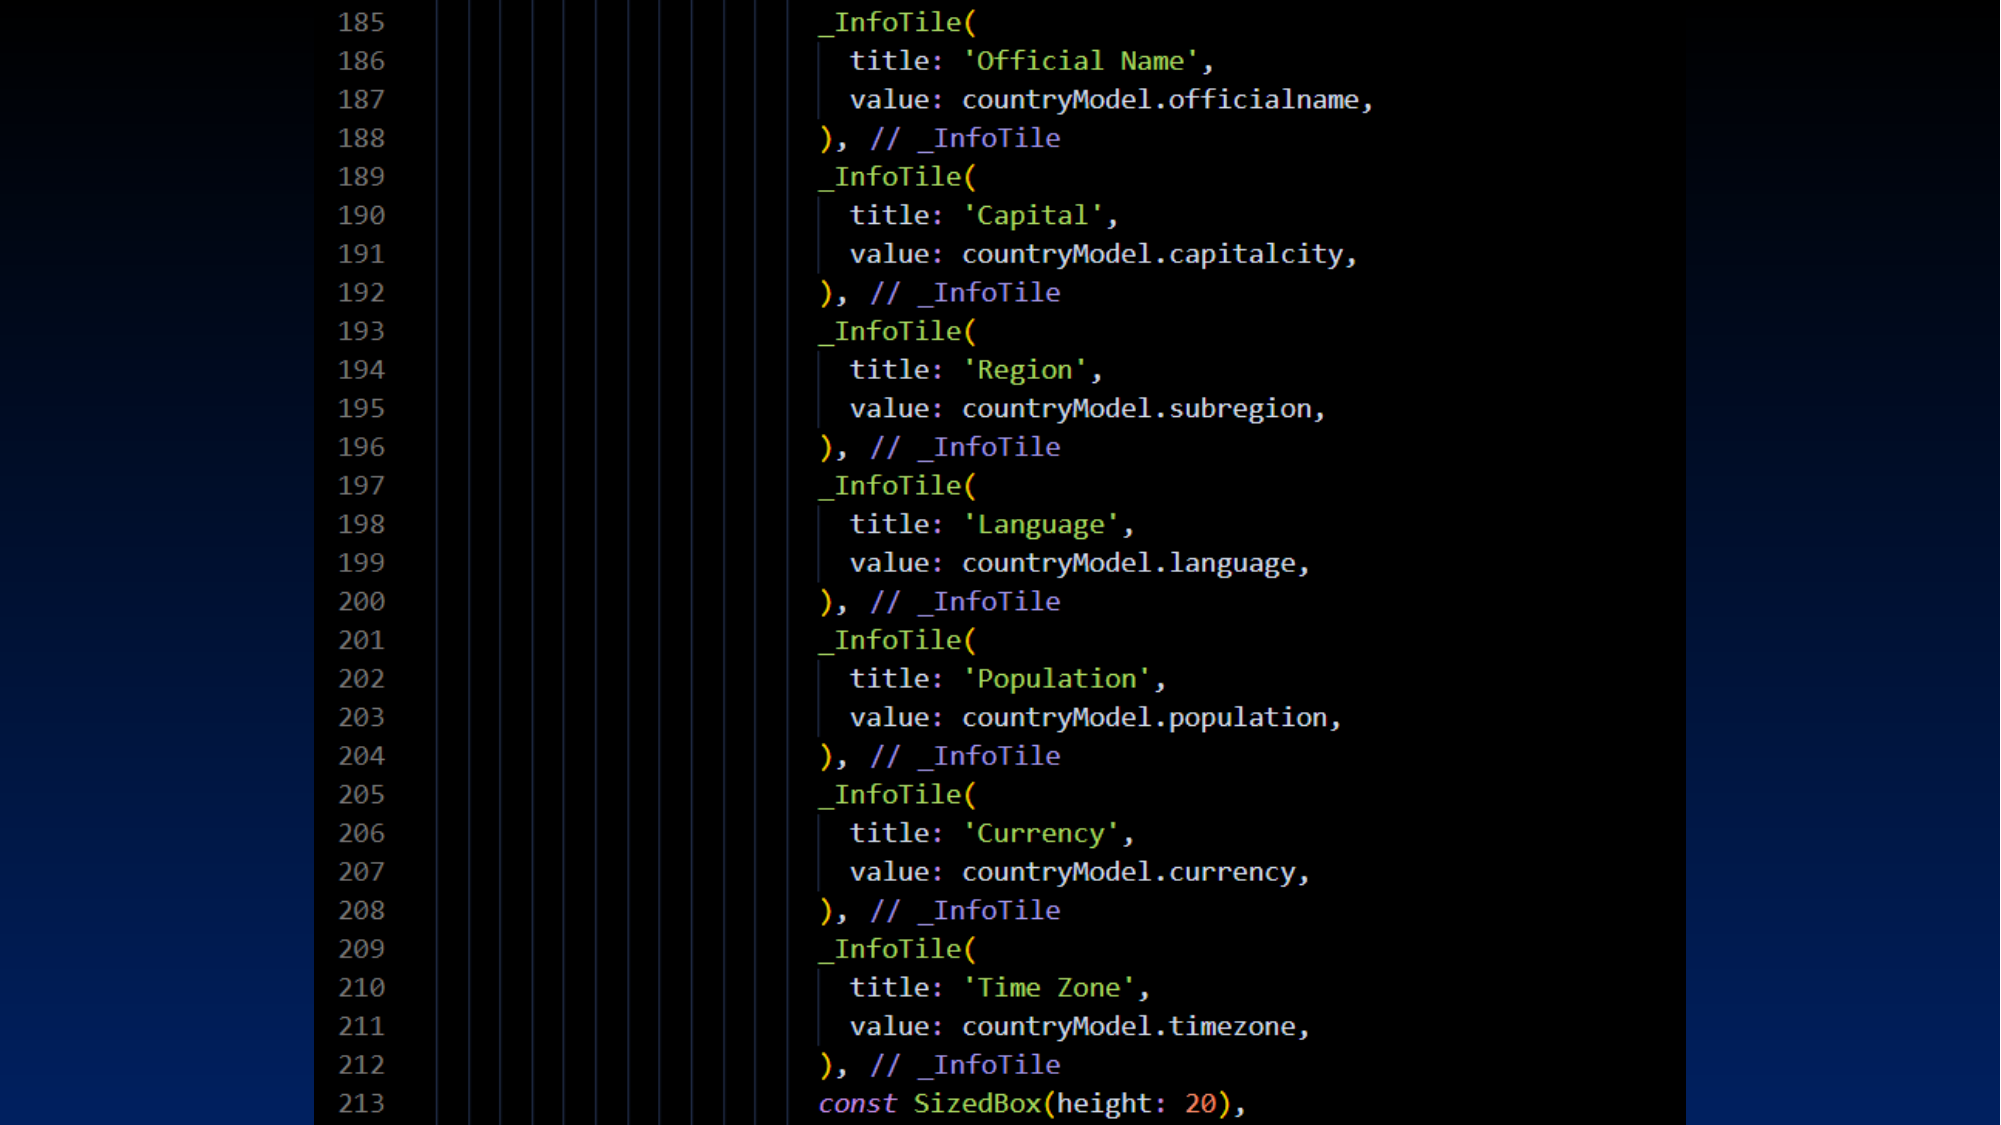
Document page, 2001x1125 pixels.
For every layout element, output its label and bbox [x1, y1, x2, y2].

picture [314, 0, 1686, 1125]
